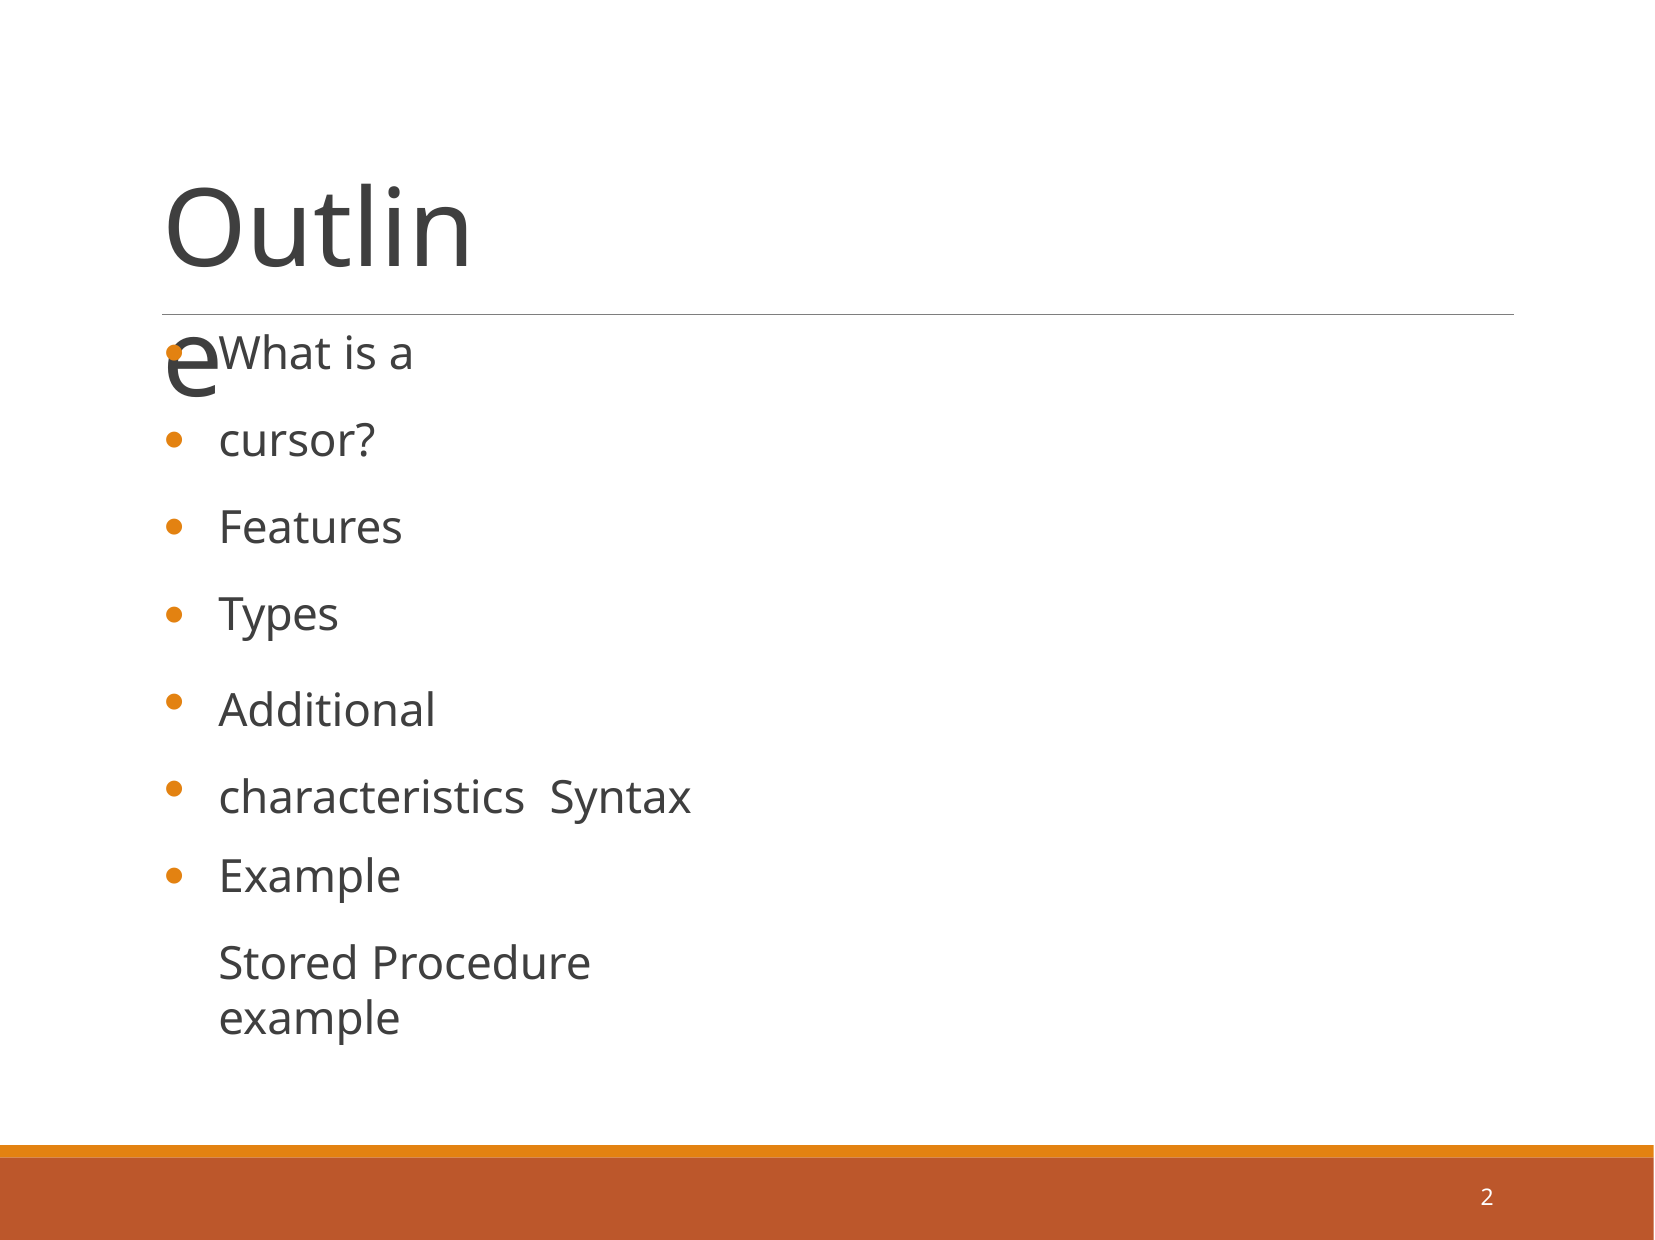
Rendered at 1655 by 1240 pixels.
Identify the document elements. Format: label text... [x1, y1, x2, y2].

text_box ● [163, 771, 188, 799]
text_box What is a cursor? Features Types Additional characteristics Syntax Example Stored Procedure example [216, 290, 766, 1044]
text_box ● [163, 422, 188, 450]
text_box ● [163, 684, 188, 712]
slide_number 2 [1474, 1186, 1513, 1240]
text_box ● [163, 858, 188, 886]
title Outline [160, 155, 508, 418]
text_box ● [163, 597, 188, 625]
text_box ● [163, 510, 188, 537]
text_box ● [163, 335, 188, 363]
